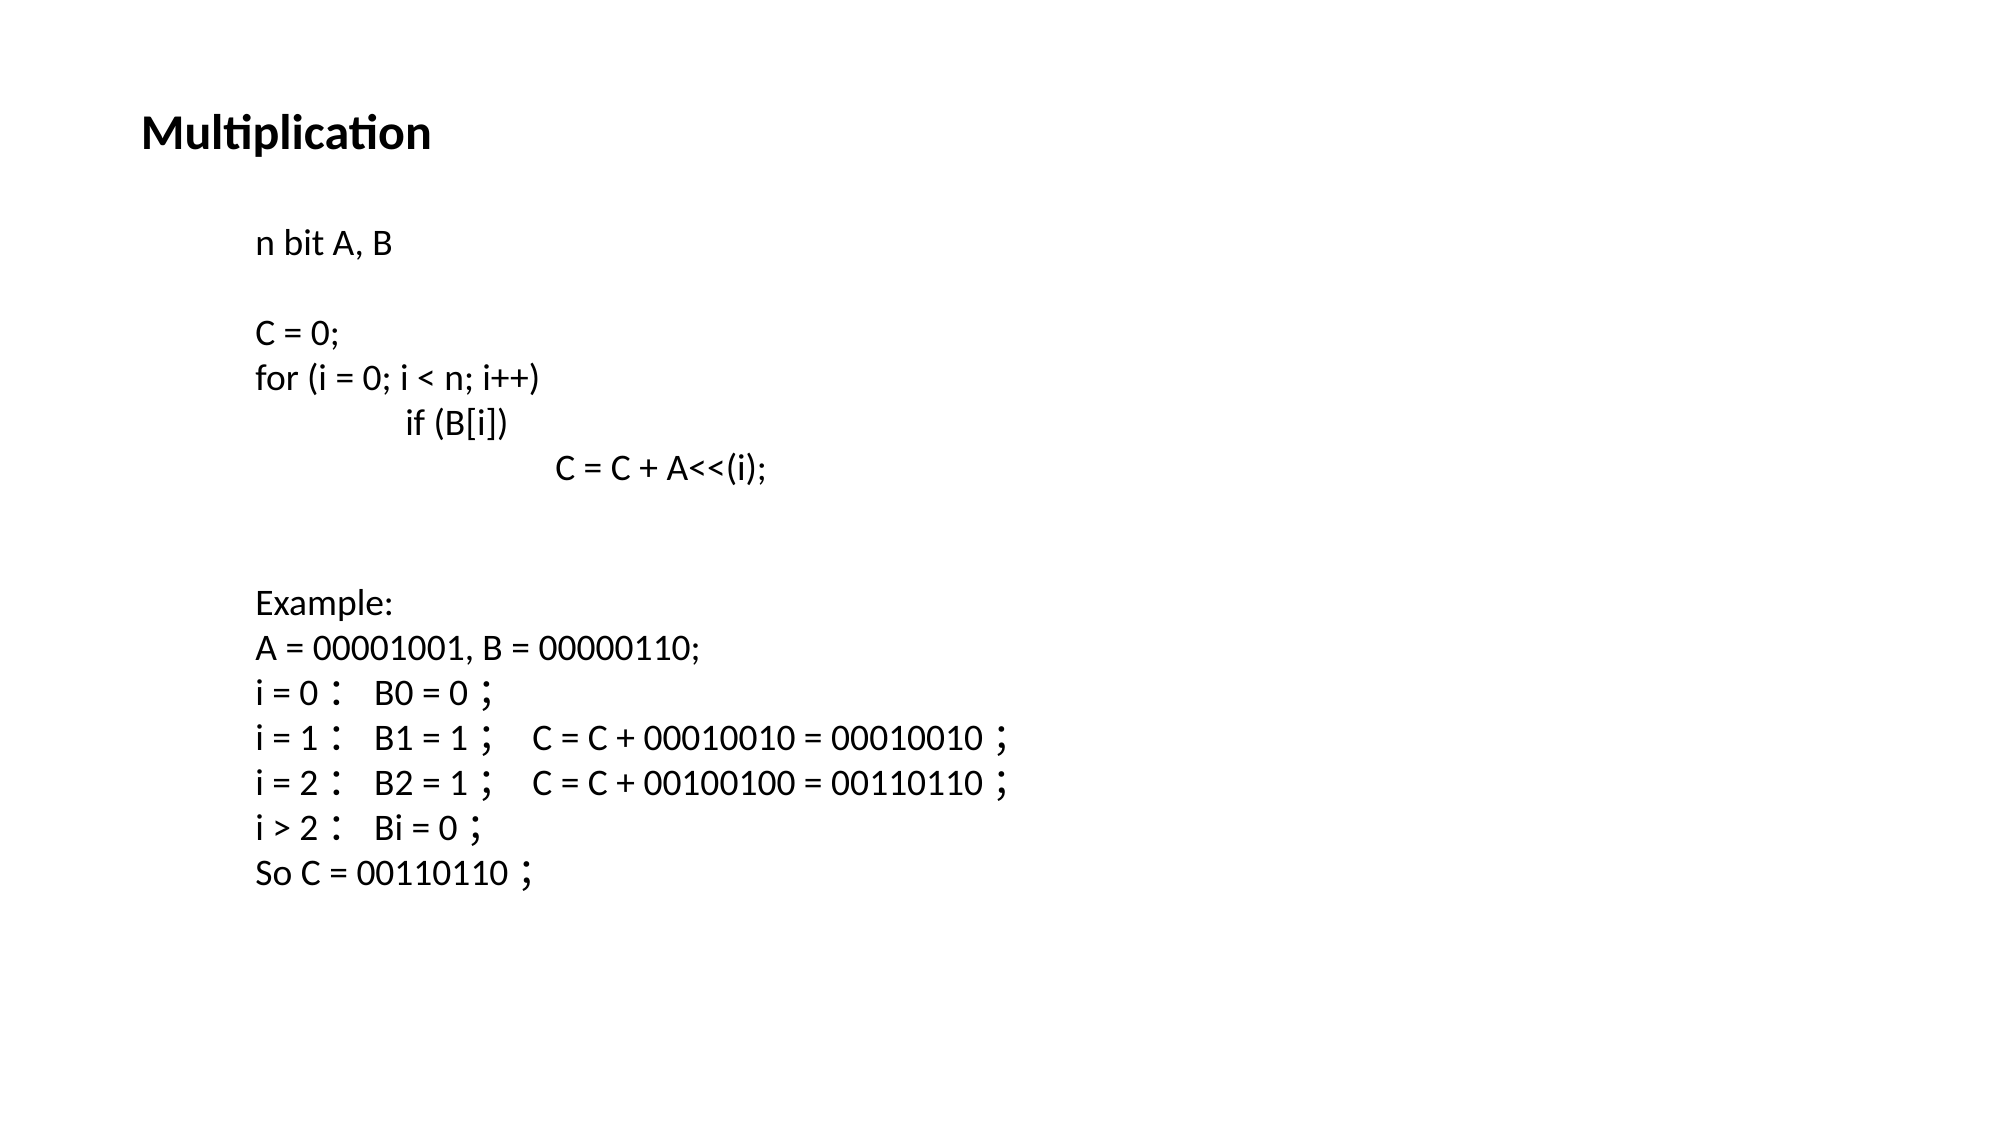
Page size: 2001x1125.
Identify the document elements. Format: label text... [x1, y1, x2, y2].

text_box n bit A, B C = 0; for (i = 0; i < n; i++) if (B[i]) C = C + A<<(i); Example: A = 00001001, B = 00000110; i = 0：B0 = 0； i = 1：B1 = 1； C = C + 00010010 = 00010010； i = 2：B2 = 1； C = C + 00100100 = 00110110； i > 2：Bi = 0； So C = 00110110； [240, 210, 1241, 946]
text_box Multiplication [125, 92, 576, 167]
